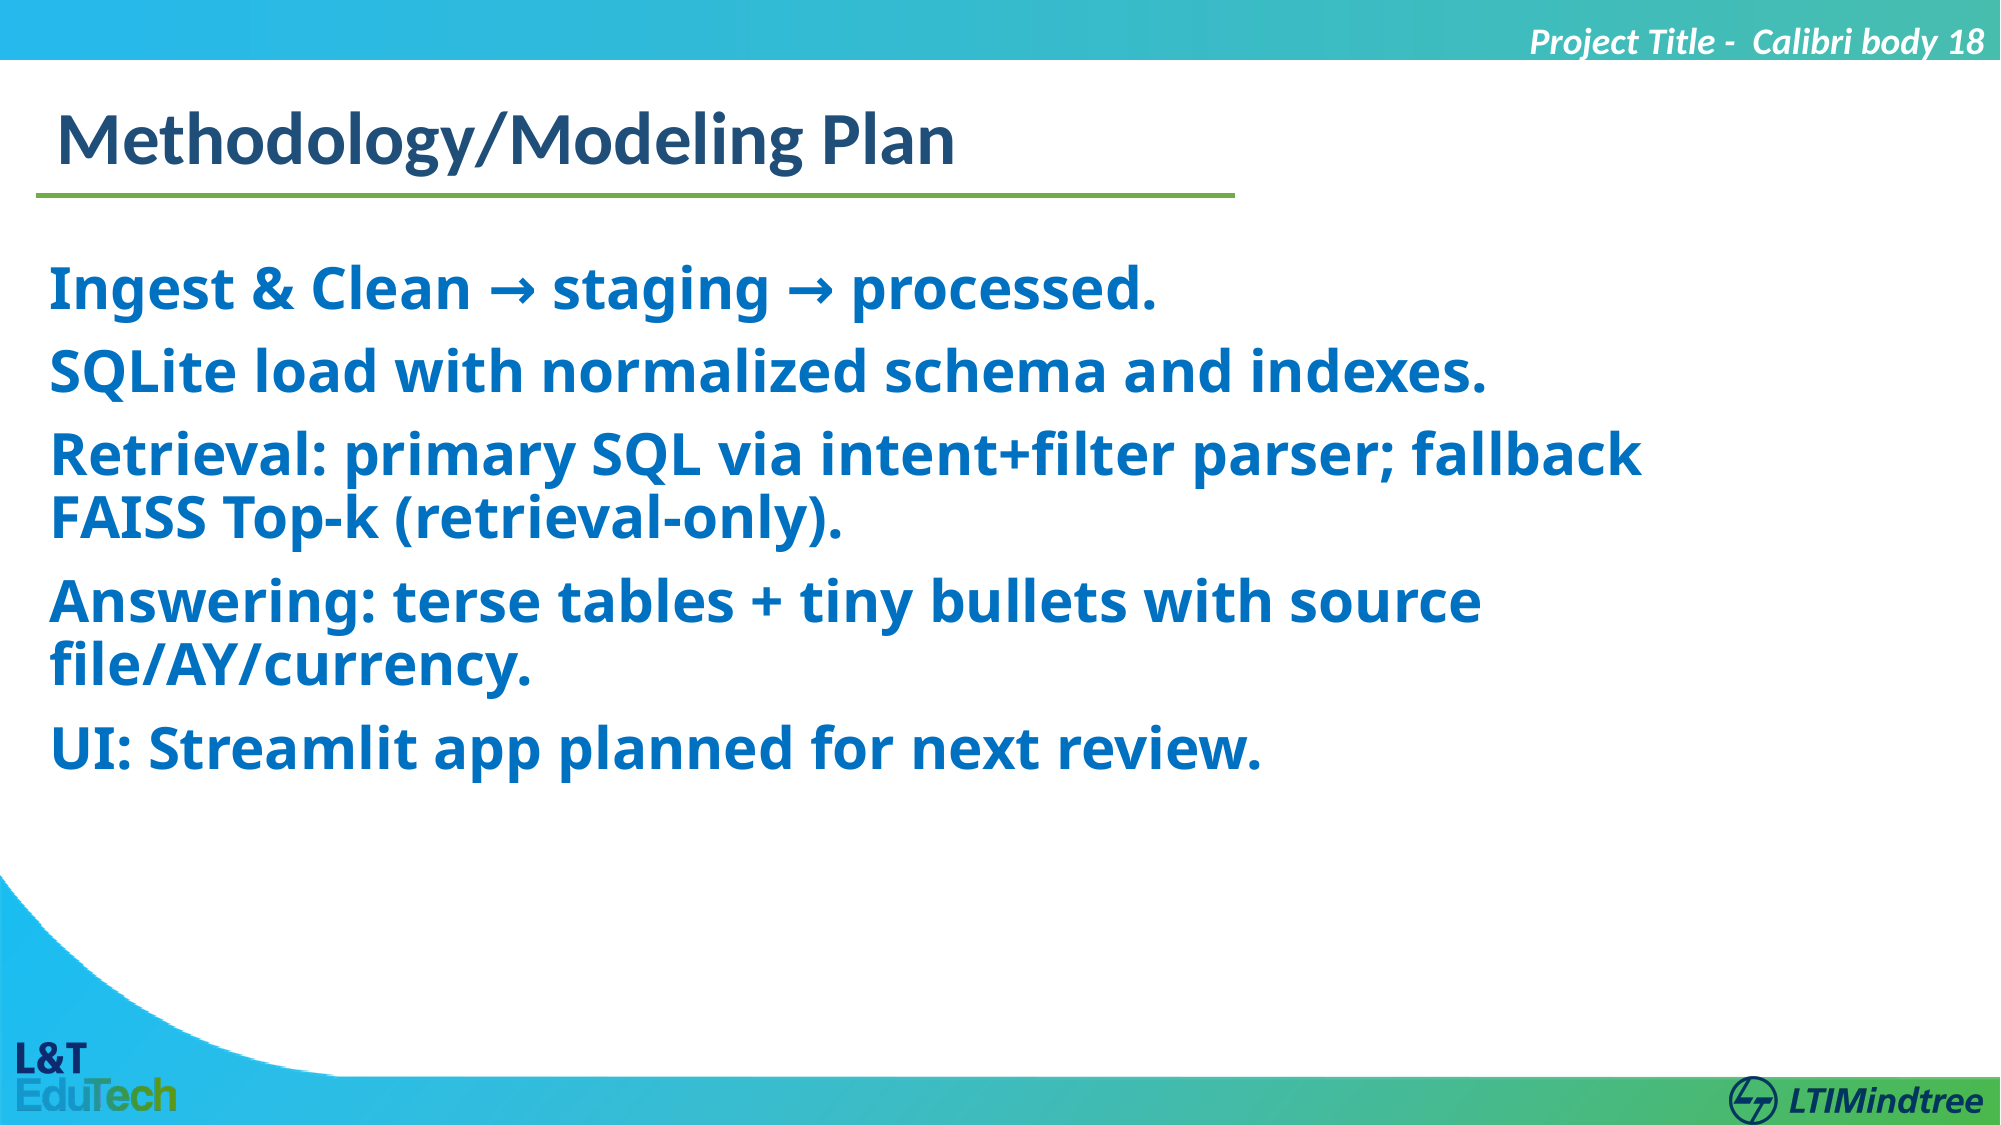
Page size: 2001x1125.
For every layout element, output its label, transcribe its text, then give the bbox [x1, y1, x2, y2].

list Ingest & Clean → staging → processed. SQLite load with normalized schema and indexes. Retrieval: primary SQL via intent+filter parser; fallback FAISS Top‑k (retrieval‑only). Answering: terse tables + tiny bullets with source file/AY/currency. UI: Streamlit app planned for next review. [41, 207, 1786, 889]
picture [0, 875, 2000, 1125]
text_box Methodology/Modeling Plan [49, 82, 1778, 188]
text_box Project Title - Calibri body 18 [1007, 9, 1993, 69]
